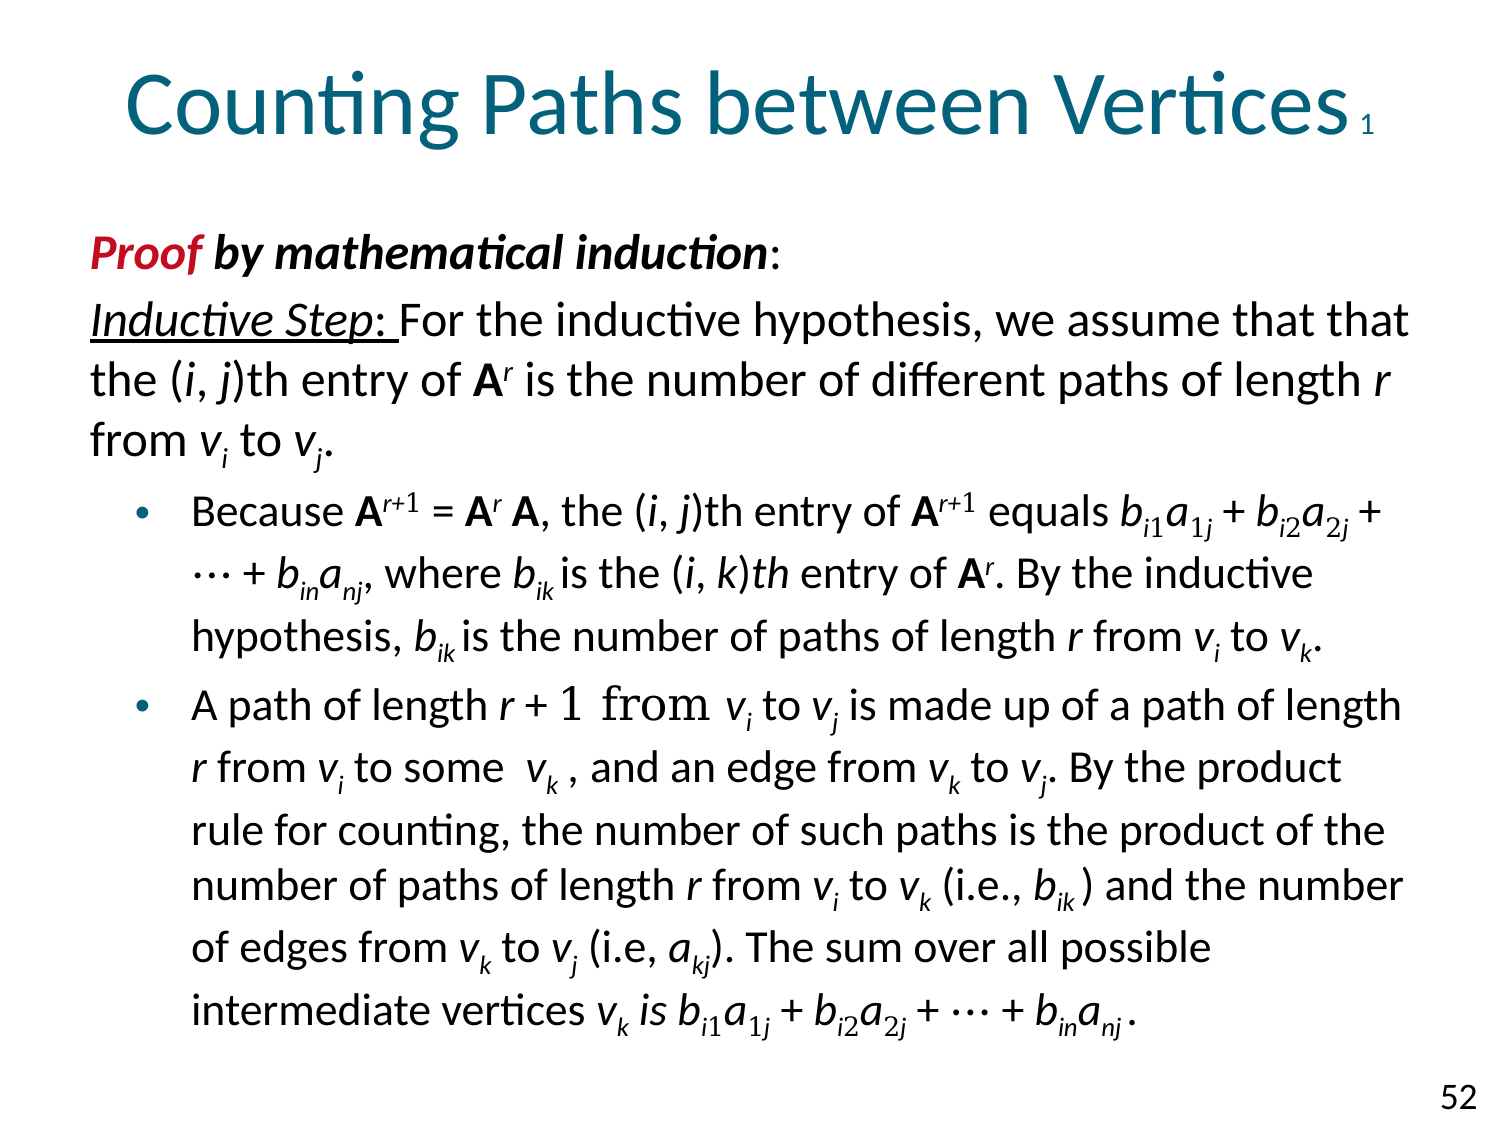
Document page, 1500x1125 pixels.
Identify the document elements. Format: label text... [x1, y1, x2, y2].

list Proof by mathematical induction: Inductive Step: For the inductive hypothesis, we assume that that the (i, j)th entry of Ar is the number of different paths of length r from vi to vj. Because Ar+1 = Ar A, the (i, j)th entry of Ar+1 equals bi1a1j + bi2a2j + ⋯ + binanj, where bik is the (i, k)th entry of Ar. By the inductive hypothesis, bik is the number of paths of length r from vi to vk. A path of length r + 1 from vi to vj is made up of a path of length r from vi to some vk , and an edge from vk to vj. By the product rule for counting, the number of such paths is the product of the number of paths of length r from vi to vk (i.e., bik ) and the number of edges from vk to vj (i.e, akj). The sum over all possible intermediate vertices vk is bi1a1j + bi2a2j + ⋯ + binanj . [75, 212, 1434, 1081]
title Counting Paths between Vertices 1 [0, 0, 1500, 195]
